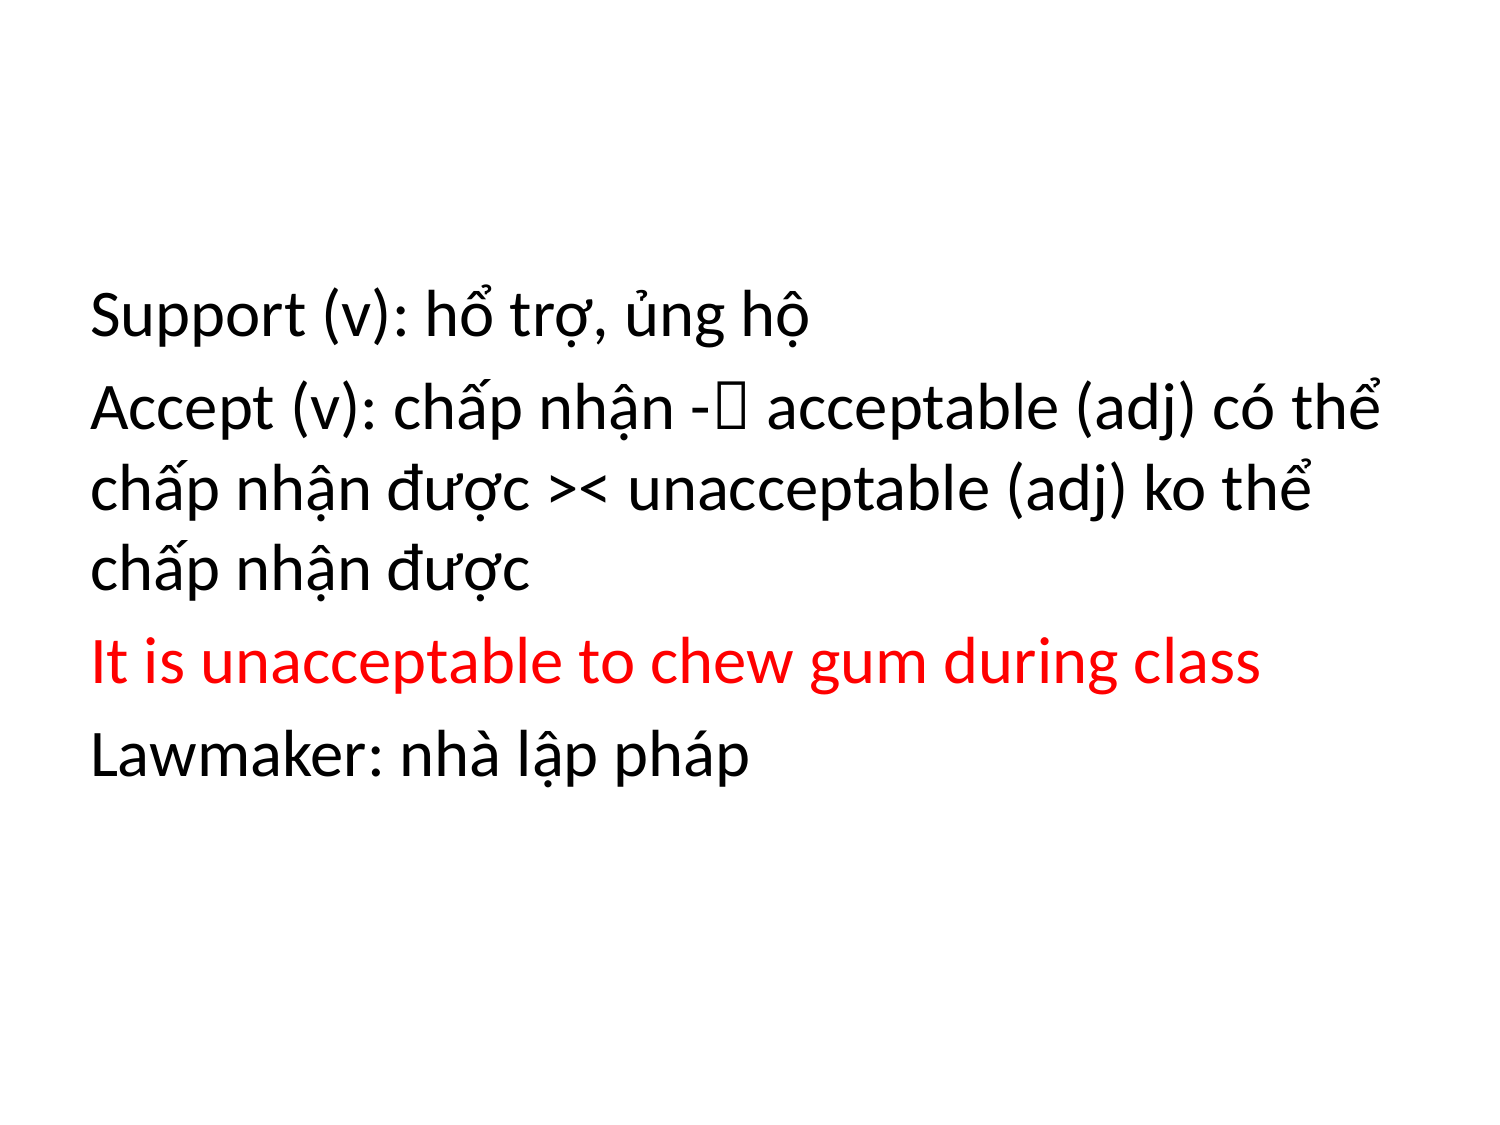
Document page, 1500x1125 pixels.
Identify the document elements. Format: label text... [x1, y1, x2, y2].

list Support (v): hổ trợ, ủng hộ Accept (v): chấp nhận - acceptable (adj) có thể chấp nhận được >< unacceptable (adj) ko thể chấp nhận được It is unacceptable to chew gum during class Lawmaker: nhà lập pháp [75, 262, 1425, 1005]
